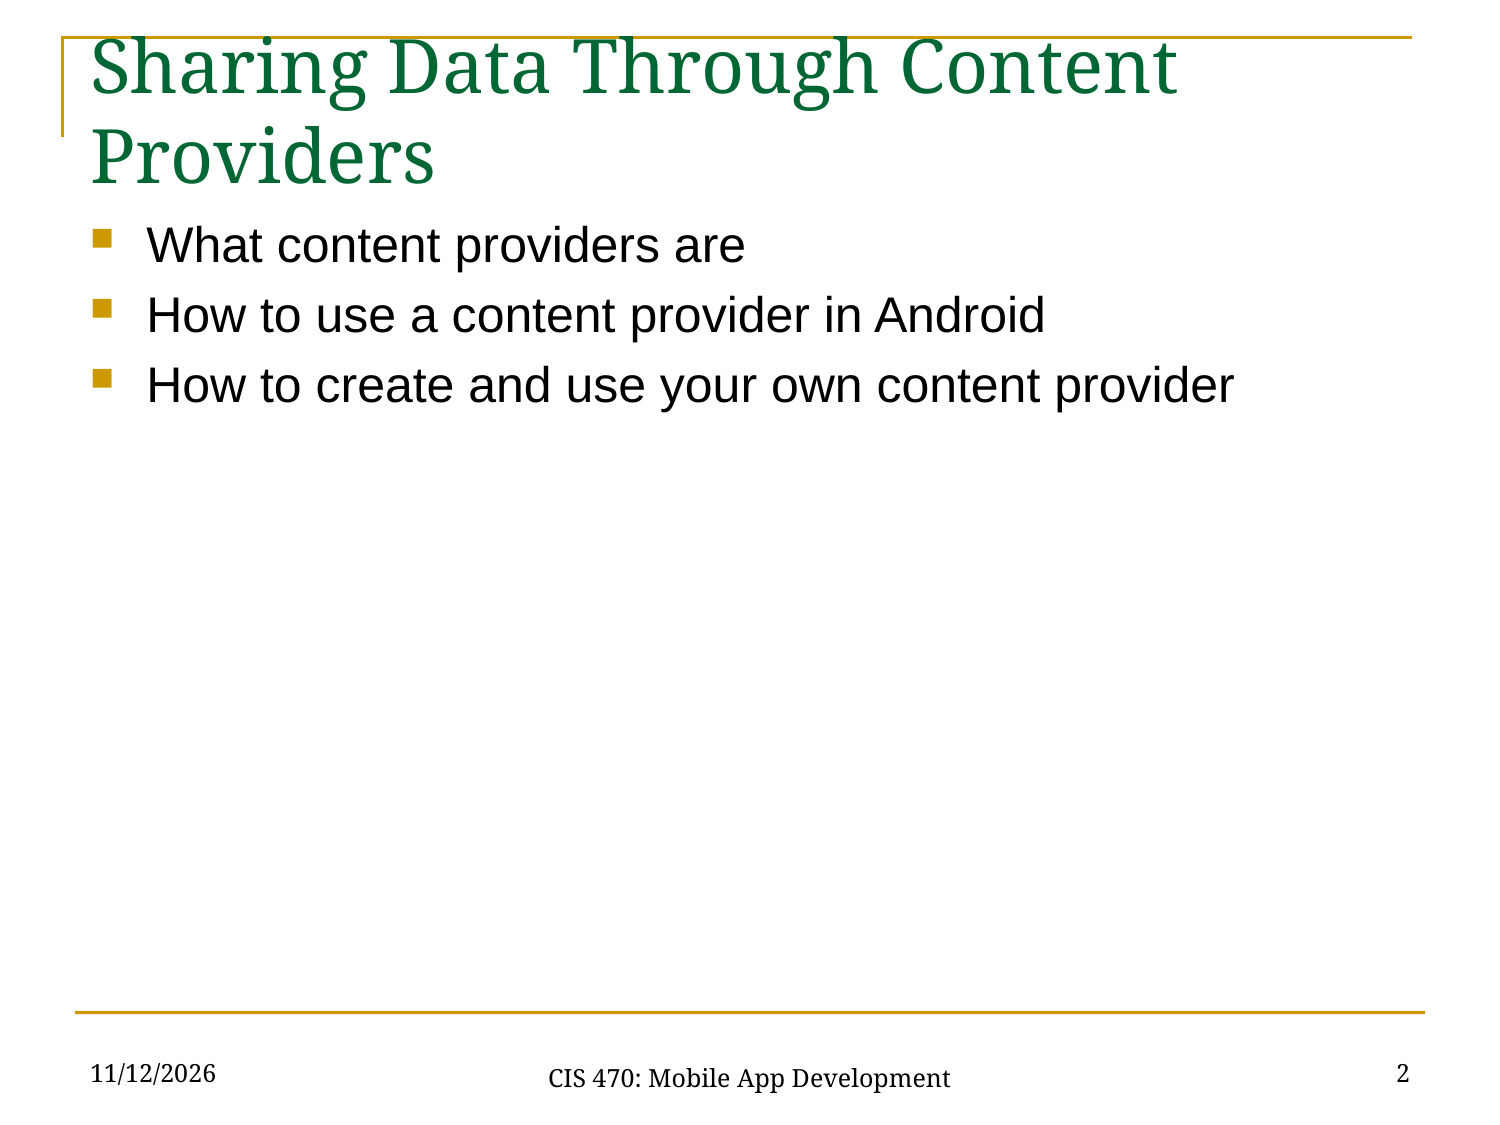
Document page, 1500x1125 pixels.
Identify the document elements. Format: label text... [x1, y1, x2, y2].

slide_number 2 [1074, 1036, 1425, 1100]
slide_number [75, 1036, 425, 1100]
list What content providers are How to use a content provider in Android How to create and use your own content provider [75, 205, 1436, 1036]
footer CIS 470: Mobile App Development [512, 1036, 988, 1100]
title Sharing Data Through Content Providers [75, 45, 1425, 171]
